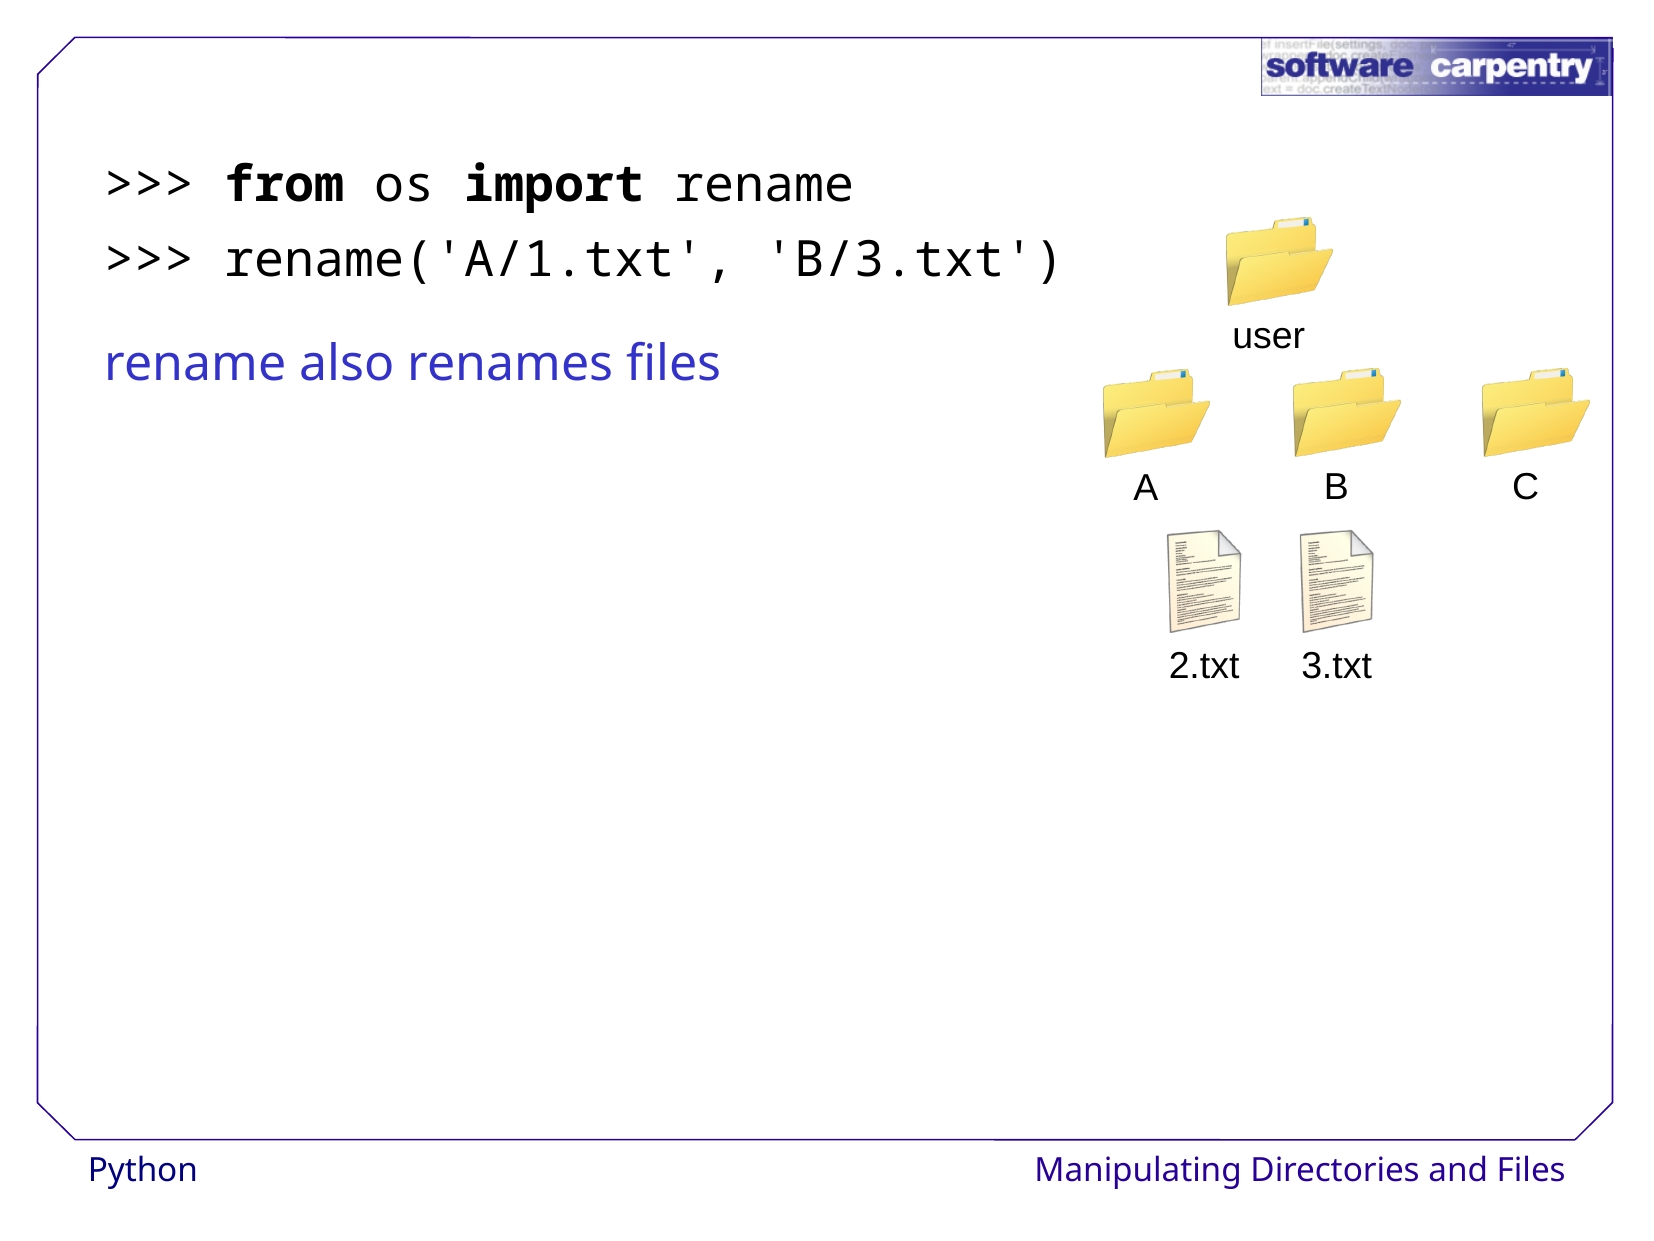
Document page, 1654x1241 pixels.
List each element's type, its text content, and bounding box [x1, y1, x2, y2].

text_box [1478, 354, 1594, 517]
text_box >>> from os import rename >>> rename('A/1.txt', 'B/3.txt') [89, 128, 1512, 1036]
text_box 3.txt [1286, 646, 1388, 695]
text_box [1289, 354, 1405, 517]
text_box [1098, 355, 1215, 518]
picture [1261, 39, 1613, 96]
text_box rename also renames files [89, 308, 808, 403]
text_box 2.txt [1153, 646, 1255, 695]
picture [1280, 523, 1394, 638]
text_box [1216, 203, 1338, 365]
picture [1147, 523, 1262, 638]
